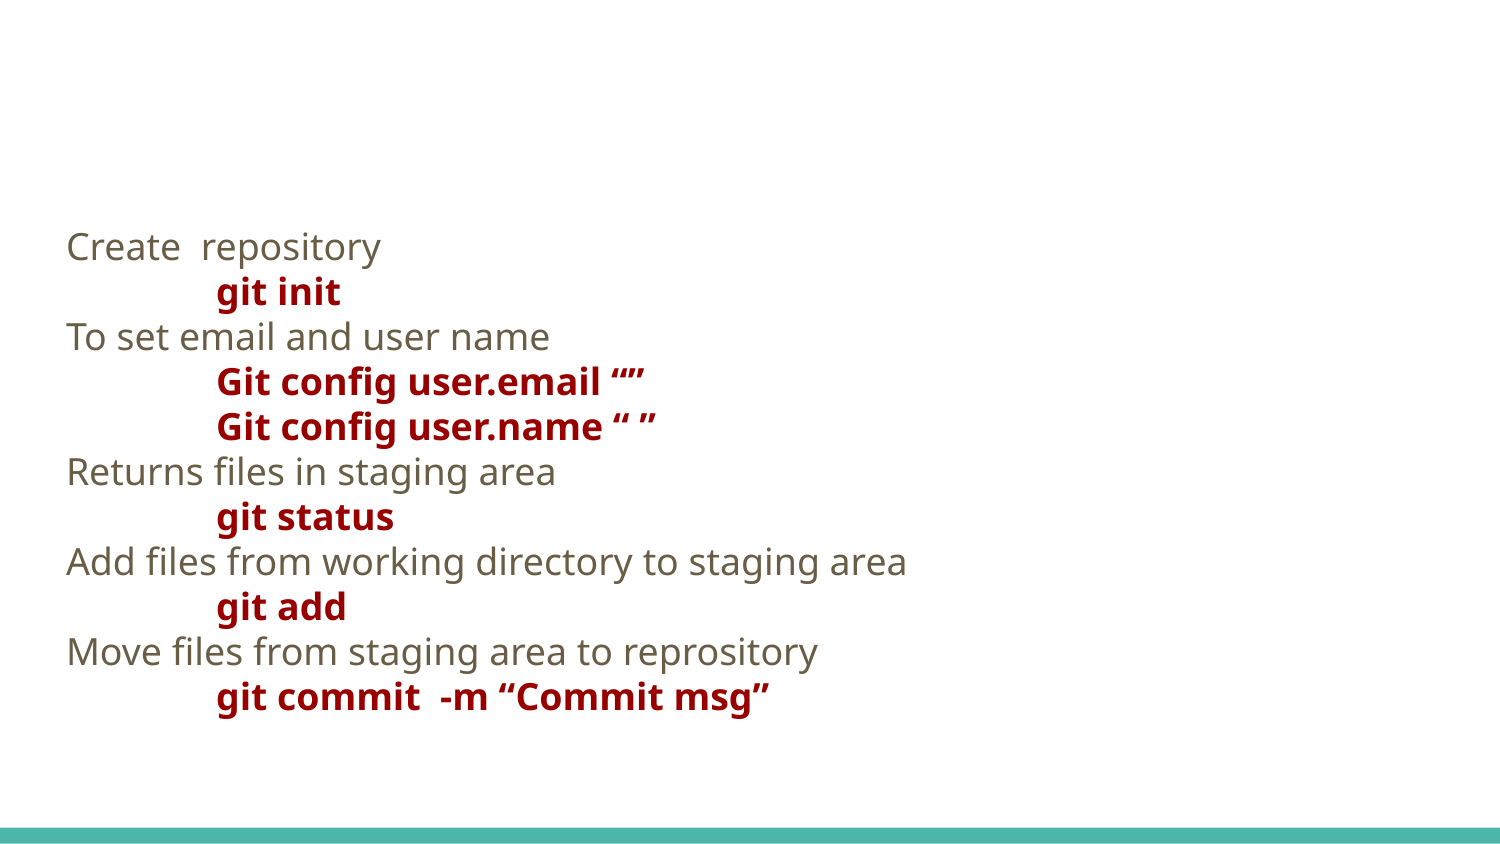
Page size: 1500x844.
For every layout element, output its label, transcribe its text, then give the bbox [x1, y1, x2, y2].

list Create repository git init To set email and user name Git config user.email “” Git config user.name “ ” Returns files in staging area git status Add files from working directory to staging area git add Move files from staging area to reprository git commit -m “Commit msg” [51, 207, 1449, 750]
